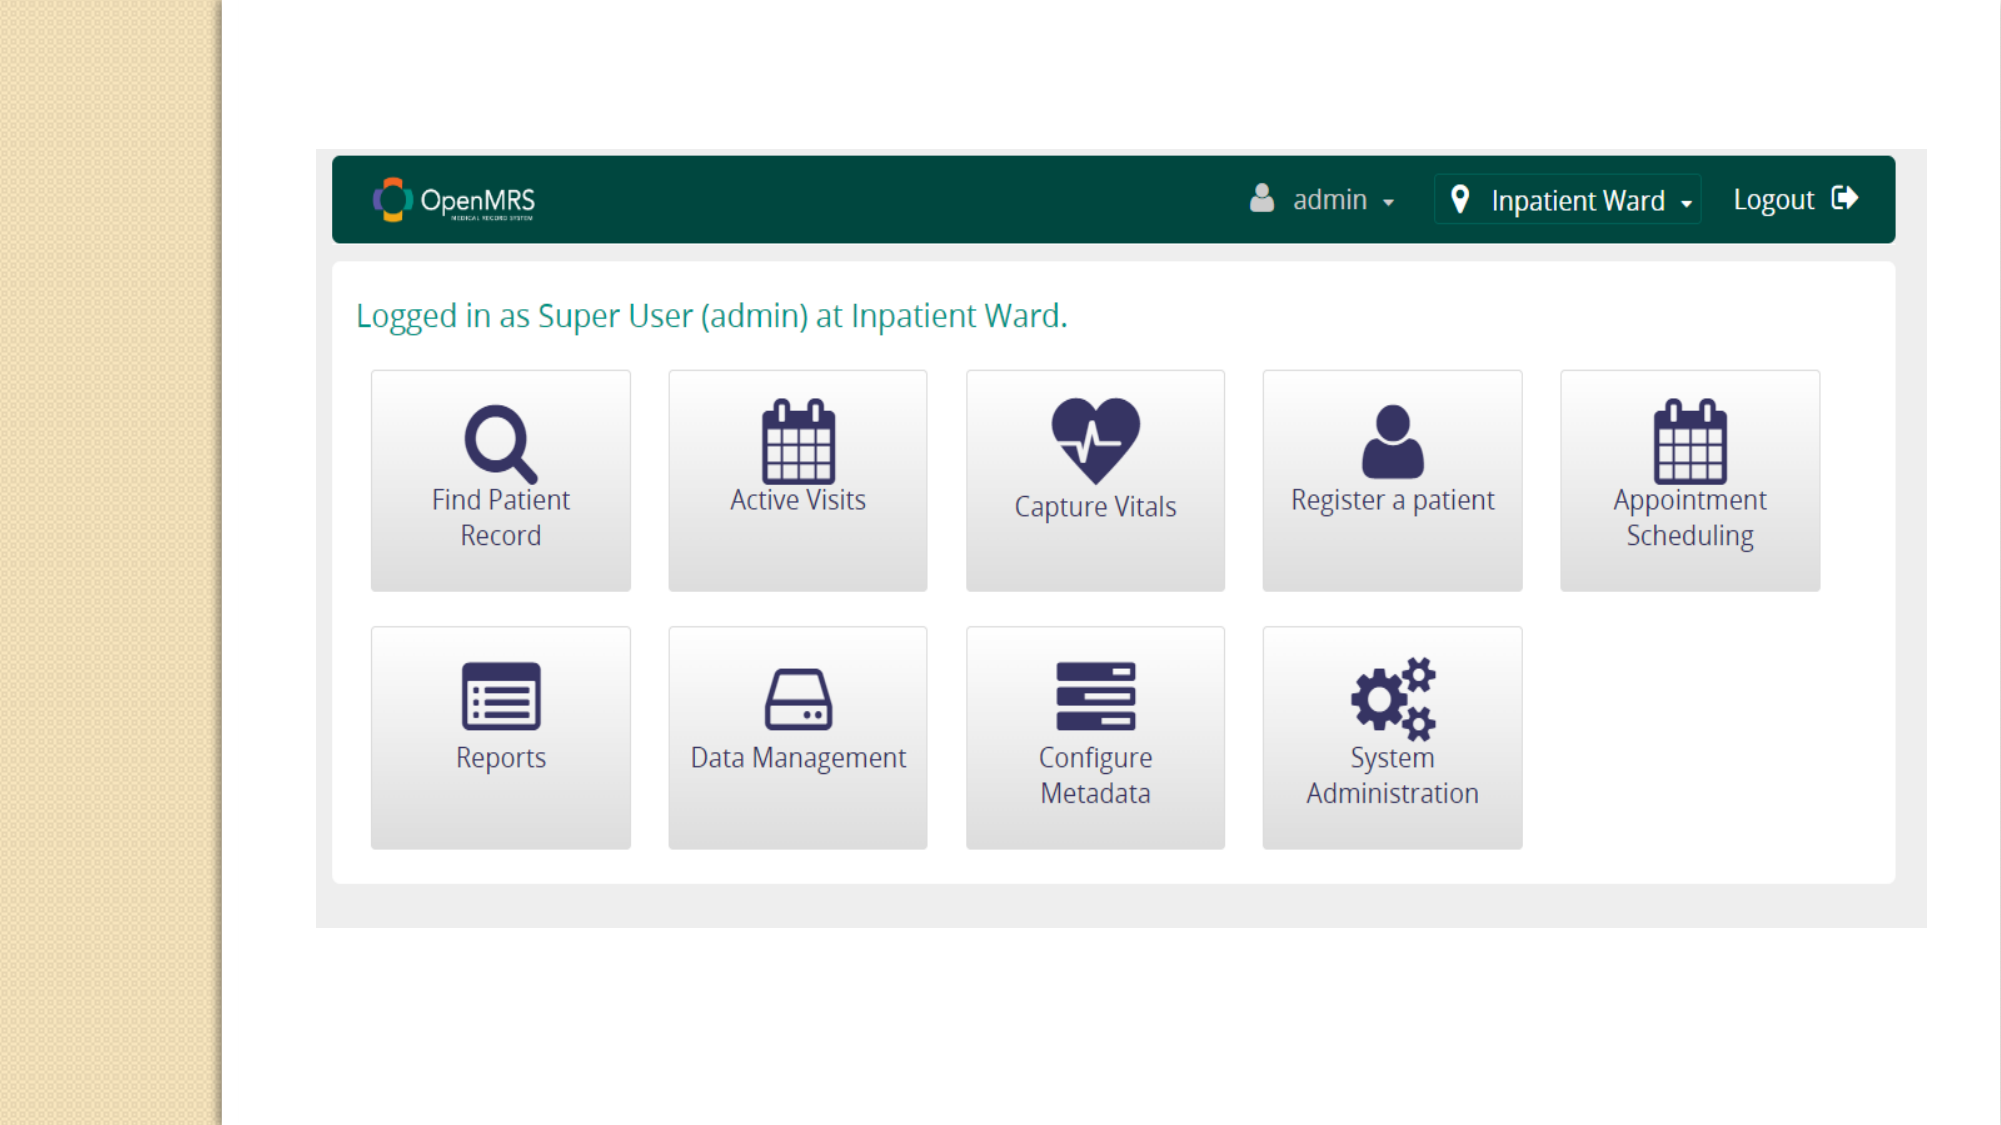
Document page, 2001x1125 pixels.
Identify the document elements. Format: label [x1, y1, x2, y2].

picture [315, 149, 1927, 928]
